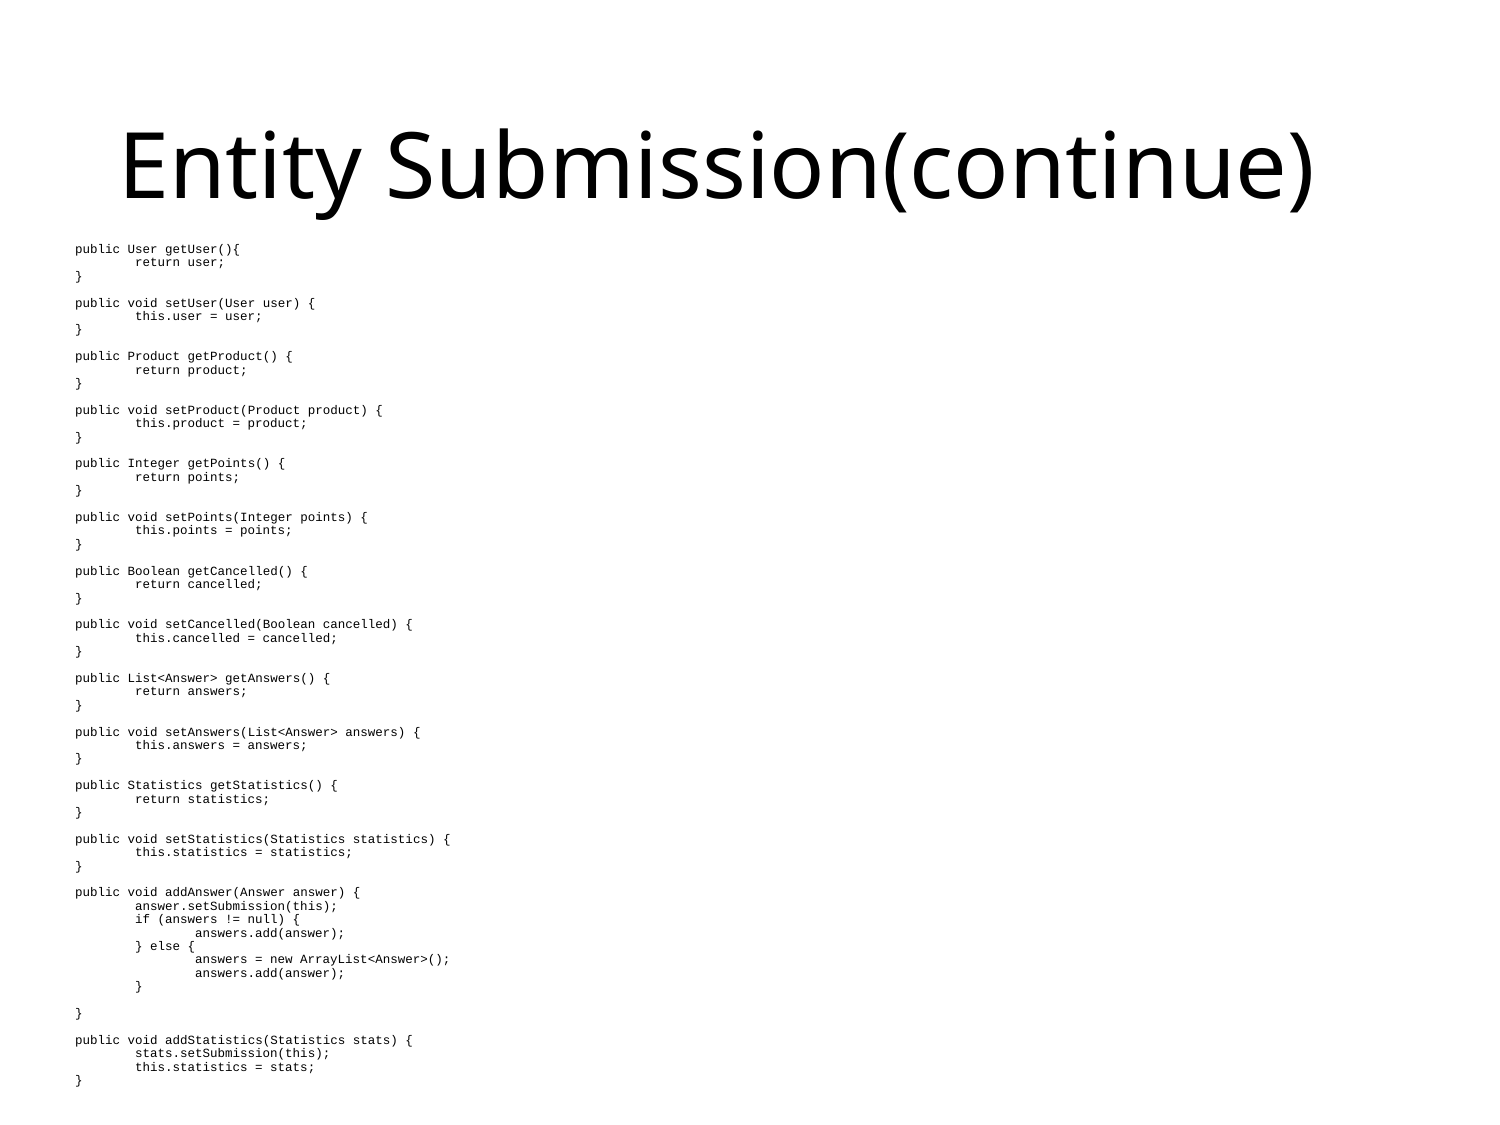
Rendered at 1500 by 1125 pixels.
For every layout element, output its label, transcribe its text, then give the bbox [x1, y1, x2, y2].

title Entity Submission(continue) [103, 59, 1397, 235]
list public User getUser(){ return user; } public void setUser(User user) { this.user = user; } public Product getProduct() { return product; } public void setProduct(Product product) { this.product = product; } public Integer getPoints() { return points; } public void setPoints(Integer points) { this.points = points; } public Boolean getCancelled() { return cancelled; } public void setCancelled(Boolean cancelled) { this.cancelled = cancelled; } public List<Answer> getAnswers() { return answers; } public void setAnswers(List<Answer> answers) { this.answers = answers; } public Statistics getStatistics() { return statistics; } public void setStatistics(Statistics statistics) { this.statistics = statistics; } public void addAnswer(Answer answer) { answer.setSubmission(this); if (answers != null) { answers.add(answer); } else { answers = new ArrayList<Answer>(); answers.add(answer); } } public void addStatistics(Statistics stats) { stats.setSubmission(this); this.statistics = stats; } [0, 235, 1500, 1112]
